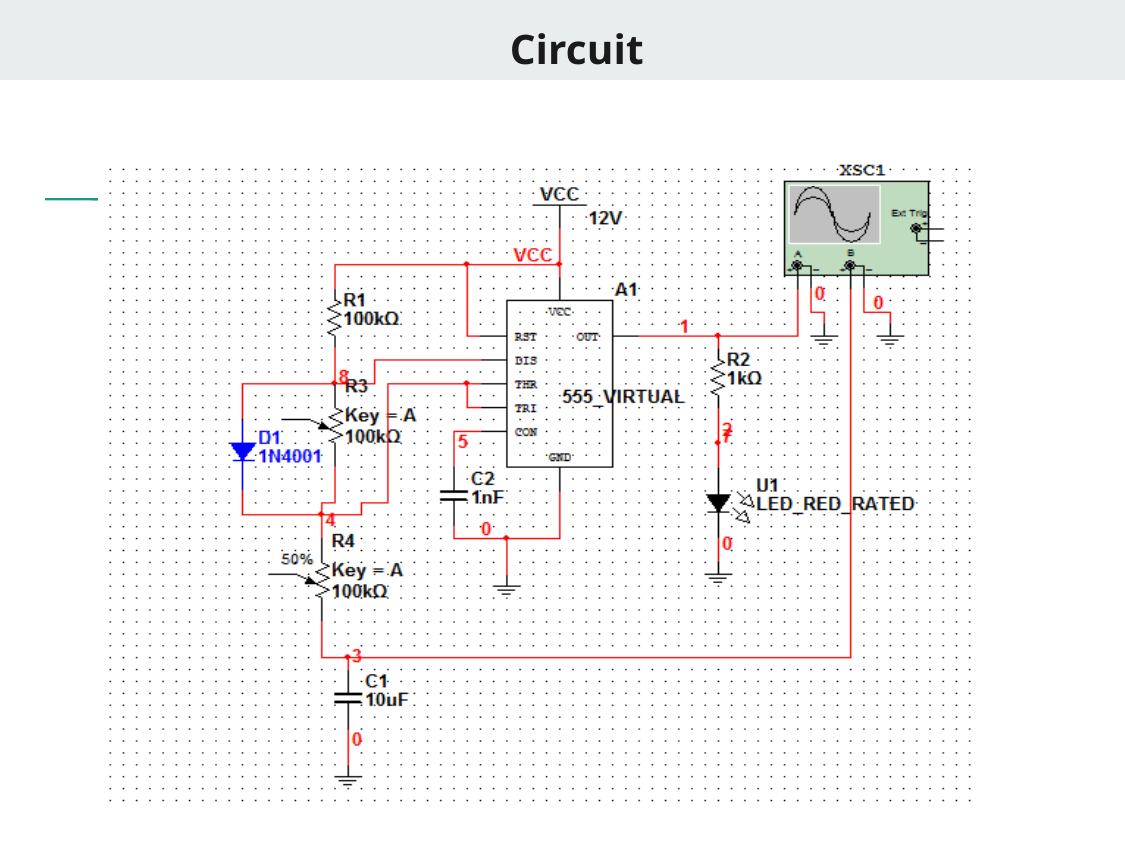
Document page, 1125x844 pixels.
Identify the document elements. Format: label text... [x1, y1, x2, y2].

title Circuit [98, 8, 1045, 97]
picture [98, 161, 978, 804]
